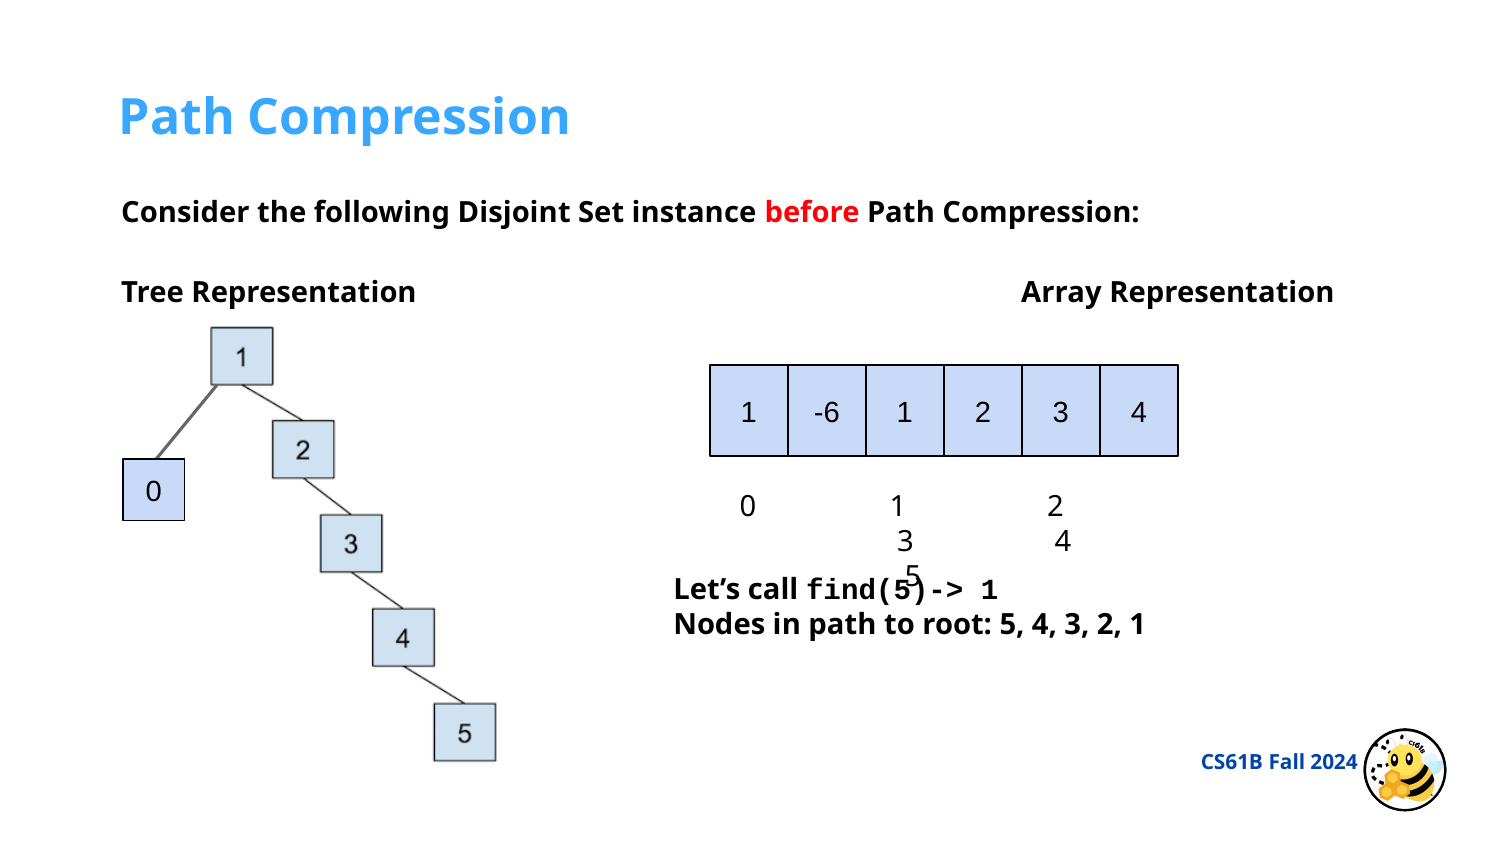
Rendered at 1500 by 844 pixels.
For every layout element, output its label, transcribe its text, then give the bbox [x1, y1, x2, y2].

text_box 0 [122, 458, 179, 521]
text_box 2 [943, 365, 1021, 456]
text_box -6 [787, 365, 865, 456]
text_box 0 1 2 3 4 5 [717, 471, 1175, 540]
text_box 1 [709, 365, 787, 456]
text_box 1 [865, 365, 943, 456]
text_box 3 [1021, 365, 1099, 456]
text_box Let’s call find(5)-> 1 Nodes in path to root: 5, 4, 3, 2, 1 [658, 555, 1236, 708]
text_box 4 [1099, 365, 1178, 456]
text_box Consider the following Disjoint Set instance before Path Compression: Tree Representation Array Representation [106, 172, 1394, 364]
text_box Path Compression [103, 69, 1176, 160]
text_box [154, 384, 218, 461]
picture [184, 308, 528, 778]
picture [1363, 728, 1447, 812]
